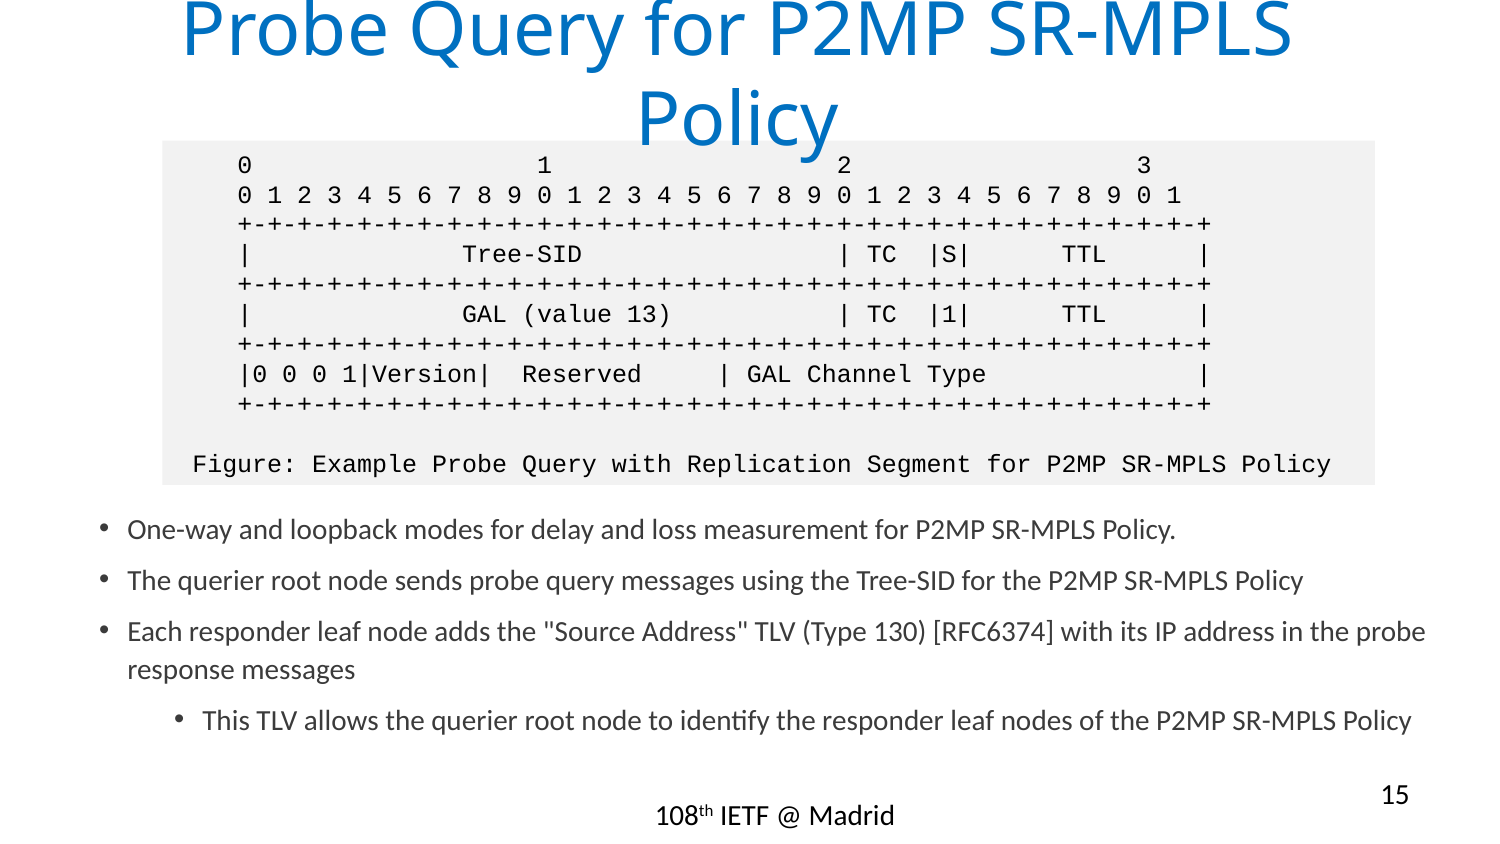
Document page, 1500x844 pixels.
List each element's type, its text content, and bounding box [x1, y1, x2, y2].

slide_number 15 [1074, 768, 1426, 828]
text_box 0 1 2 3 0 1 2 3 4 5 6 7 8 9 0 1 2 3 4 5 6 7 8 9 0 1 2 3 4 5 6 7 8 9 0 1 +-+-+-+-+-+-+-+-+-+-+-+-+-+-+-+-+-+-+-+-+-+-+-+-+-+-+-+-+-+-+-+-+ | Tree-SID | TC |S| TTL | +-+-+-+-+-+-+-+-+-+-+-+-+-+-+-+-+-+-+-+-+-+-+-+-+-+-+-+-+-+-+-+-+ | GAL (value 13) | TC |1| TTL | +-+-+-+-+-+-+-+-+-+-+-+-+-+-+-+-+-+-+-+-+-+-+-+-+-+-+-+-+-+-+-+-+ |0 0 0 1|Version| Reserved | GAL Channel Type | +-+-+-+-+-+-+-+-+-+-+-+-+-+-+-+-+-+-+-+-+-+-+-+-+-+-+-+-+-+-+-+-+ Figure: Example Probe Query with Replication Segment for P2MP SR-MPLS Policy [162, 141, 1375, 485]
title Probe Query for P2MP SR-MPLS Policy [62, 0, 1413, 141]
footer 108th IETF @ Madrid [537, 788, 1013, 844]
text_box One-way and loopback modes for delay and loss measurement for P2MP SR-MPLS Policy. The querier root node sends probe query messages using the Tree-SID for the P2MP SR-MPLS Policy Each responder leaf node adds the "Source Address" TLV (Type 130) [RFC6374] with its IP address in the probe response messages This TLV allows the querier root node to identify the responder leaf nodes of the P2MP SR-MPLS Policy [84, 499, 1454, 744]
